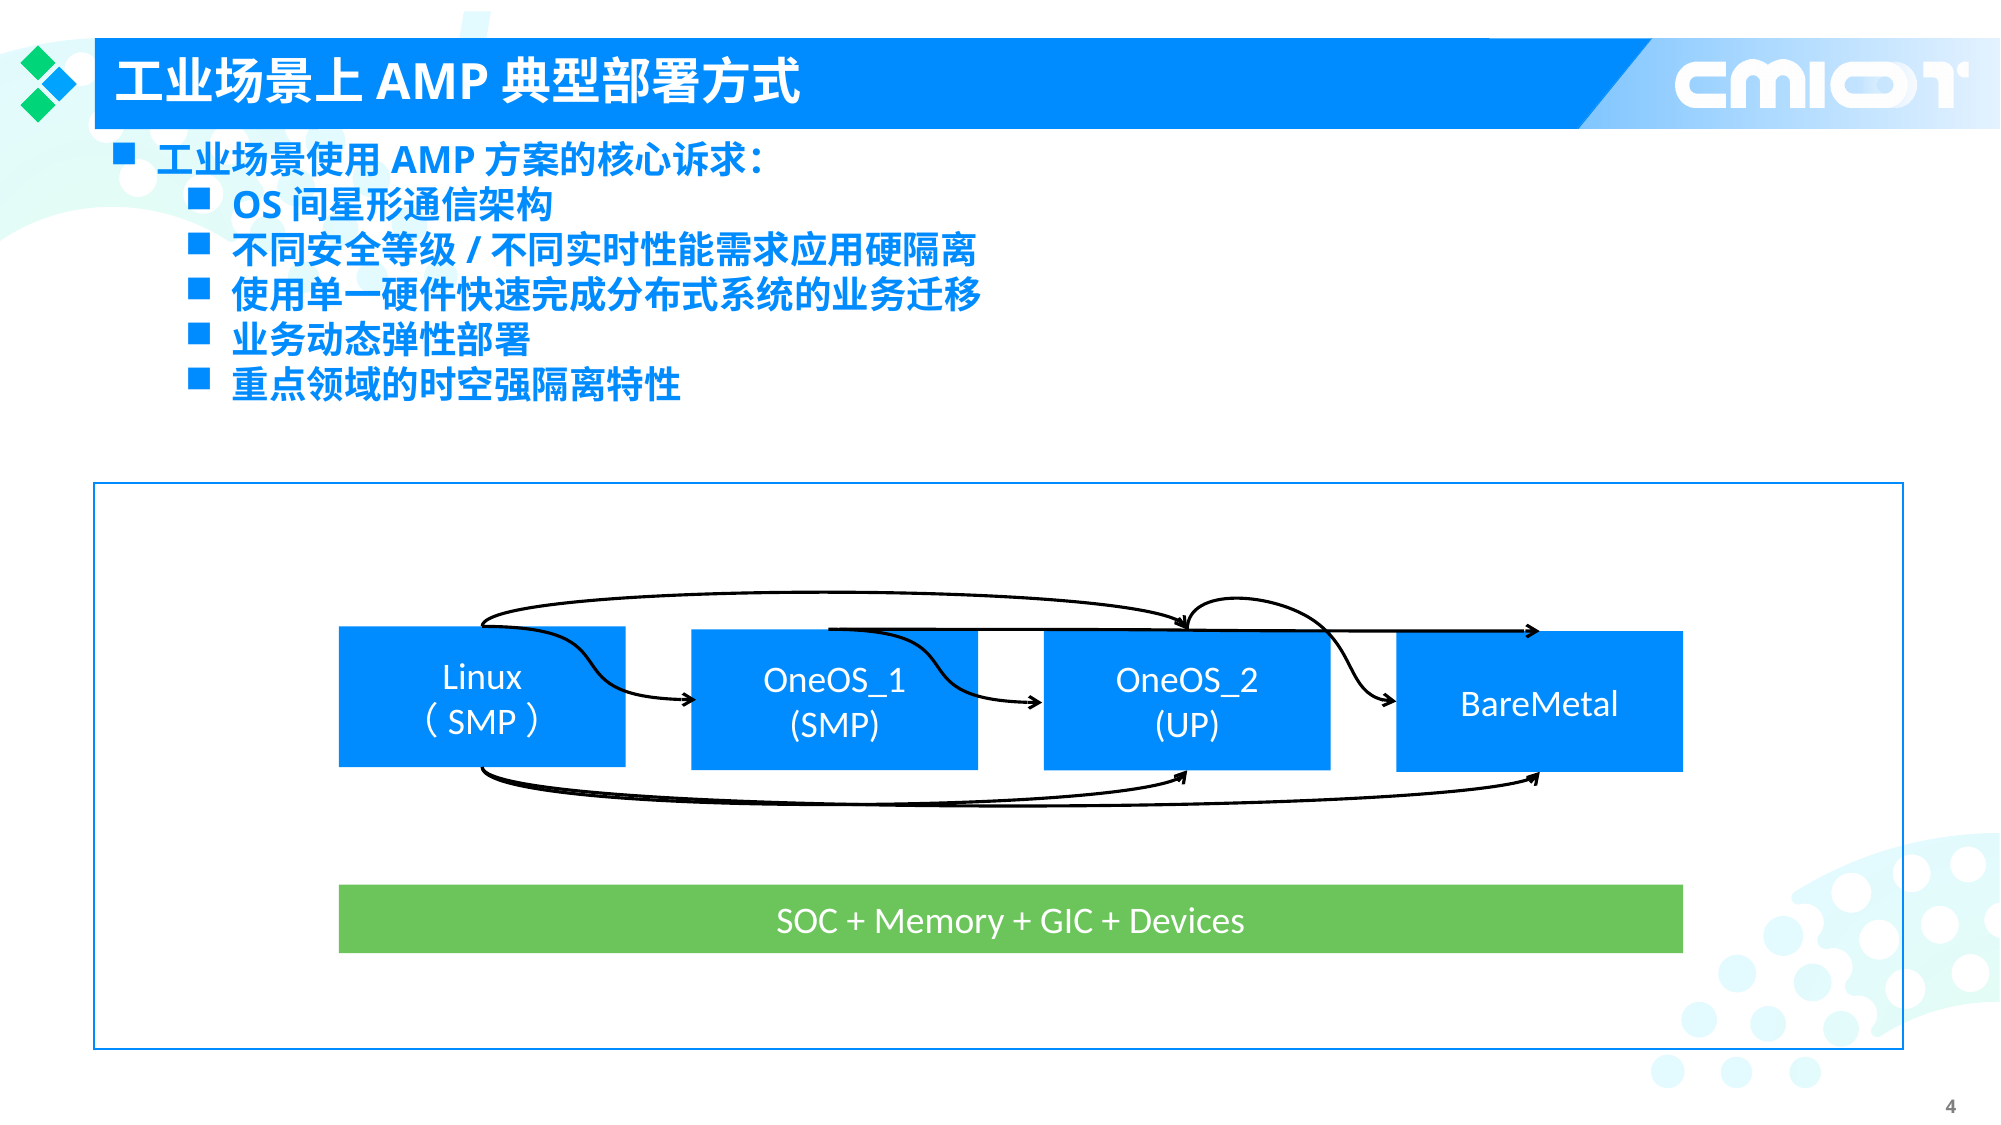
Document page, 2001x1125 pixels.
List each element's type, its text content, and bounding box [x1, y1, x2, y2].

picture [1675, 59, 1969, 108]
text_box [93, 482, 1904, 1050]
text_box 工业场景使用AMP方案的核心诉求： OS间星形通信架构 不同安全等级/不同实时性能需求应用硬隔离 使用单一硬件快速完成分布式系统的业务迁移 业务动态弹性部署 重点领域的时空强隔离特性 [95, 128, 1957, 414]
picture [20, 45, 77, 123]
text_box 工业场景上AMP典型部署方式 [99, 42, 1620, 118]
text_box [338, 626, 1684, 954]
